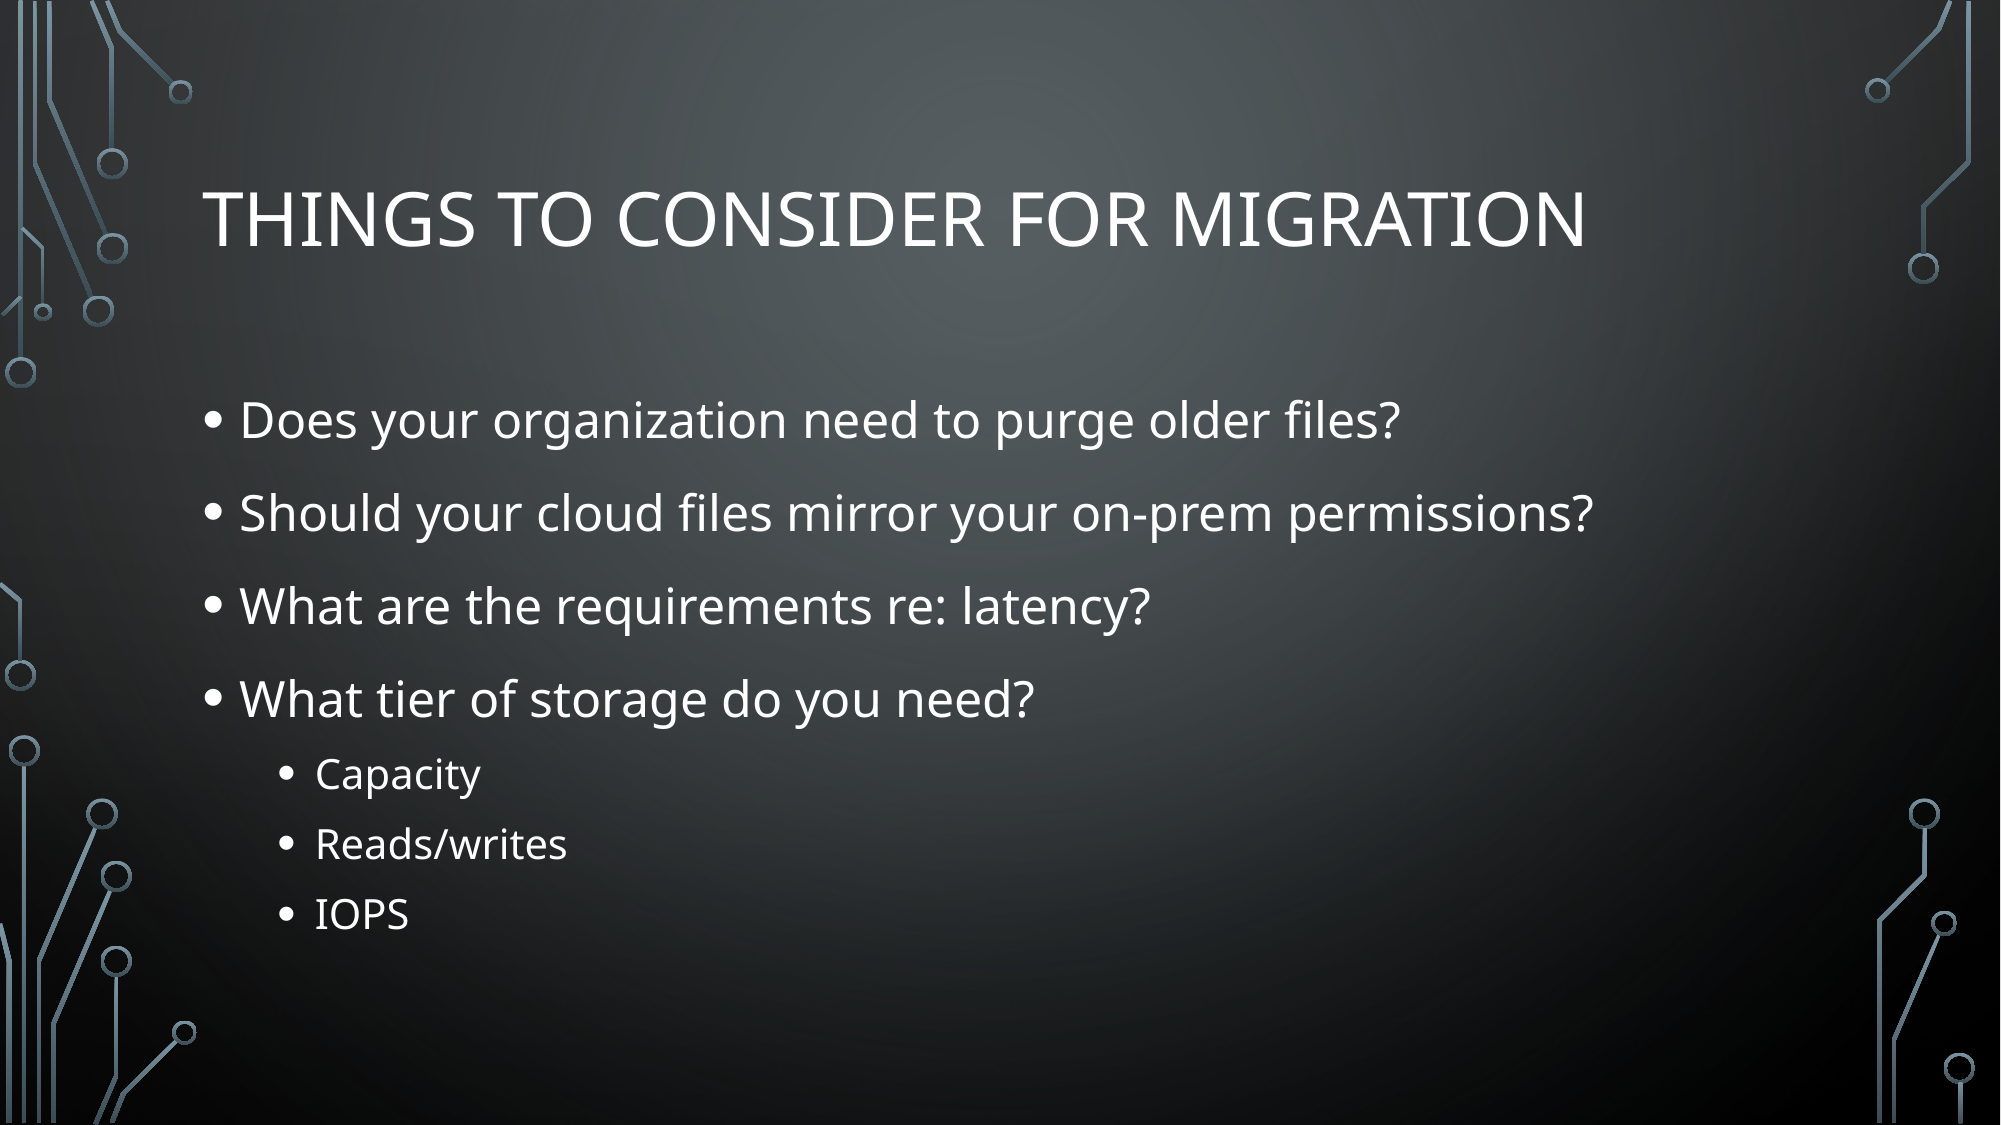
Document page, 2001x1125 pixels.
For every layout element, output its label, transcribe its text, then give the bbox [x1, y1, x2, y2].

title Things to Consider for Migration [187, 101, 1813, 344]
list Does your organization need to purge older files? Should your cloud files mirror your on-prem permissions? What are the requirements re: latency? What tier of storage do you need? Capacity Reads/writes IOPS [187, 369, 1813, 950]
